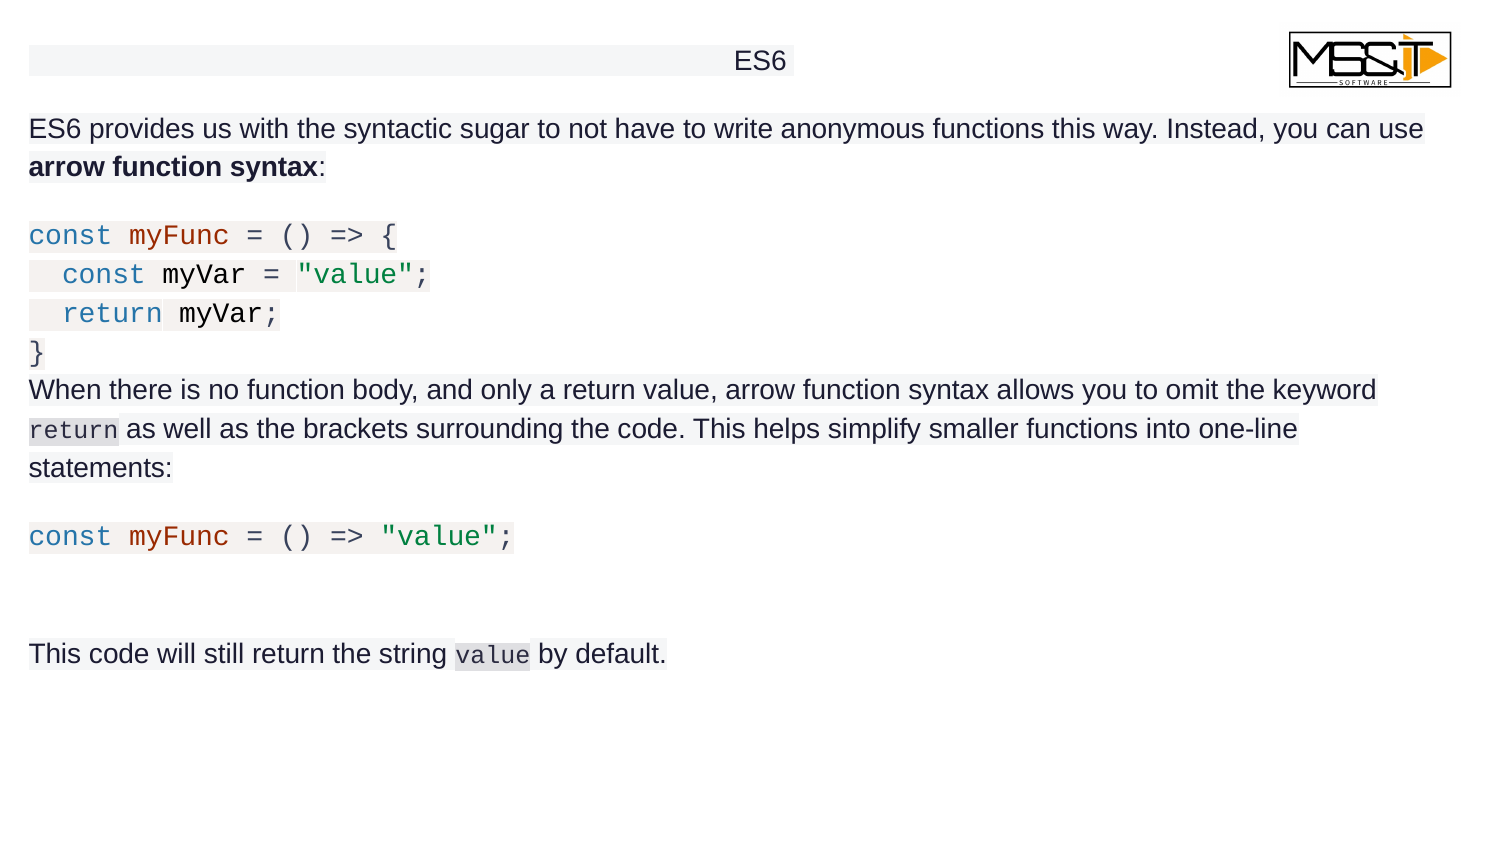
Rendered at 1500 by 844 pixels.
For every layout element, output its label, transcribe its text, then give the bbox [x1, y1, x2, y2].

text_box ES6 ES6 provides us with the syntactic sugar to not have to write anonymous functions this way. Instead, you can use arrow function syntax: const myFunc = () => { const myVar = "value"; return myVar; } When there is no function body, and only a return value, arrow function syntax allows you to omit the keyword return as well as the brackets surrounding the code. This helps simplify smaller functions into one-line statements: const myFunc = () => "value"; This code will still return the string value by default. [13, 22, 1461, 809]
picture [1279, 21, 1461, 97]
